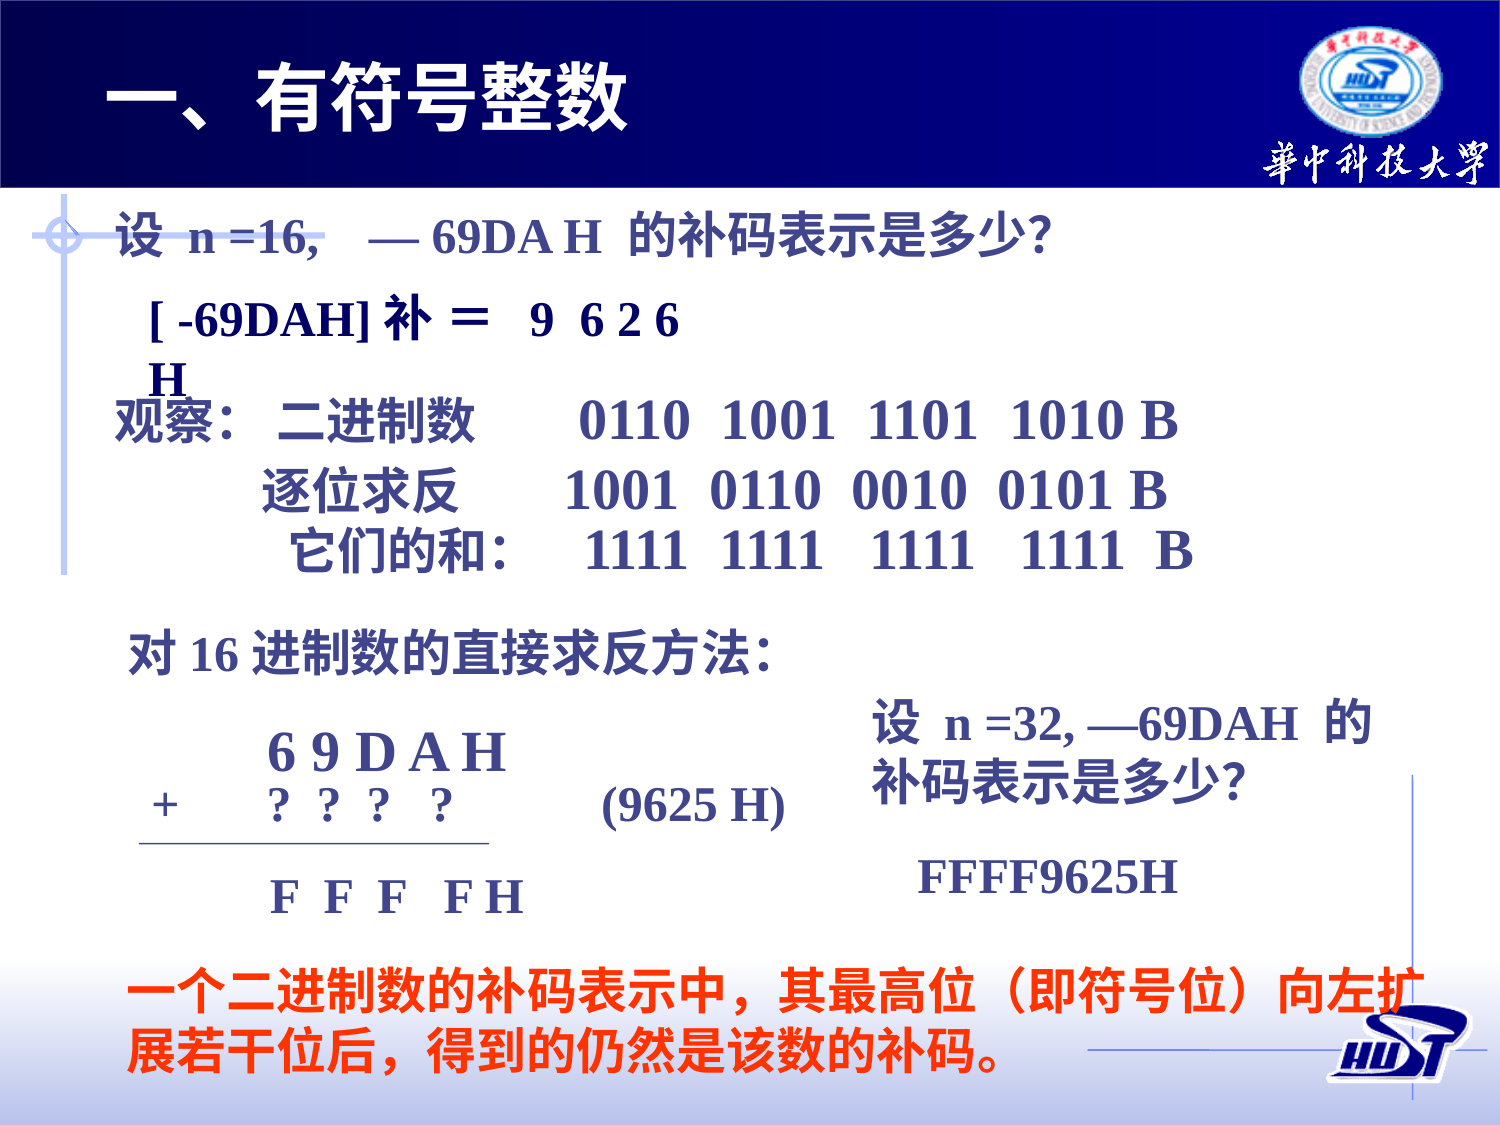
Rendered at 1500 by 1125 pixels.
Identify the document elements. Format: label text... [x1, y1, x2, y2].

text_box 设 n =16, — 69DA H 的补码表示是多少？ [99, 196, 1092, 271]
text_box + [136, 763, 195, 839]
picture [1262, 140, 1488, 185]
text_box FFFF9625H [902, 836, 1194, 912]
text_box [ -69DAH]补 ＝ 9 6 2 6 H [133, 278, 742, 414]
text_box 观察： 二进制数 0110 1001 1101 1010 B 逐位求反 1001 0110 0010 0101 B [76, 373, 1265, 589]
text_box 对16进制数的直接求反方法： [112, 613, 816, 689]
text_box 一、有符号整数 [89, 42, 1308, 148]
text_box 它们的和： 1111 1111 1111 1111 B [272, 503, 1210, 589]
text_box F F F F H [255, 856, 539, 931]
text_box ? ? ? ? [251, 763, 470, 839]
text_box (9625 H) [586, 763, 802, 839]
text_box 一个二进制数的补码表示中，其最高位（即符号位）向左扩展若干位后，得到的仍然是该数的补码。 [112, 952, 1450, 1087]
text_box 6 9 D A H [252, 705, 522, 791]
picture [1299, 26, 1443, 138]
text_box 设 n =32, —69DAH 的补码表示是多少？ [856, 683, 1394, 818]
